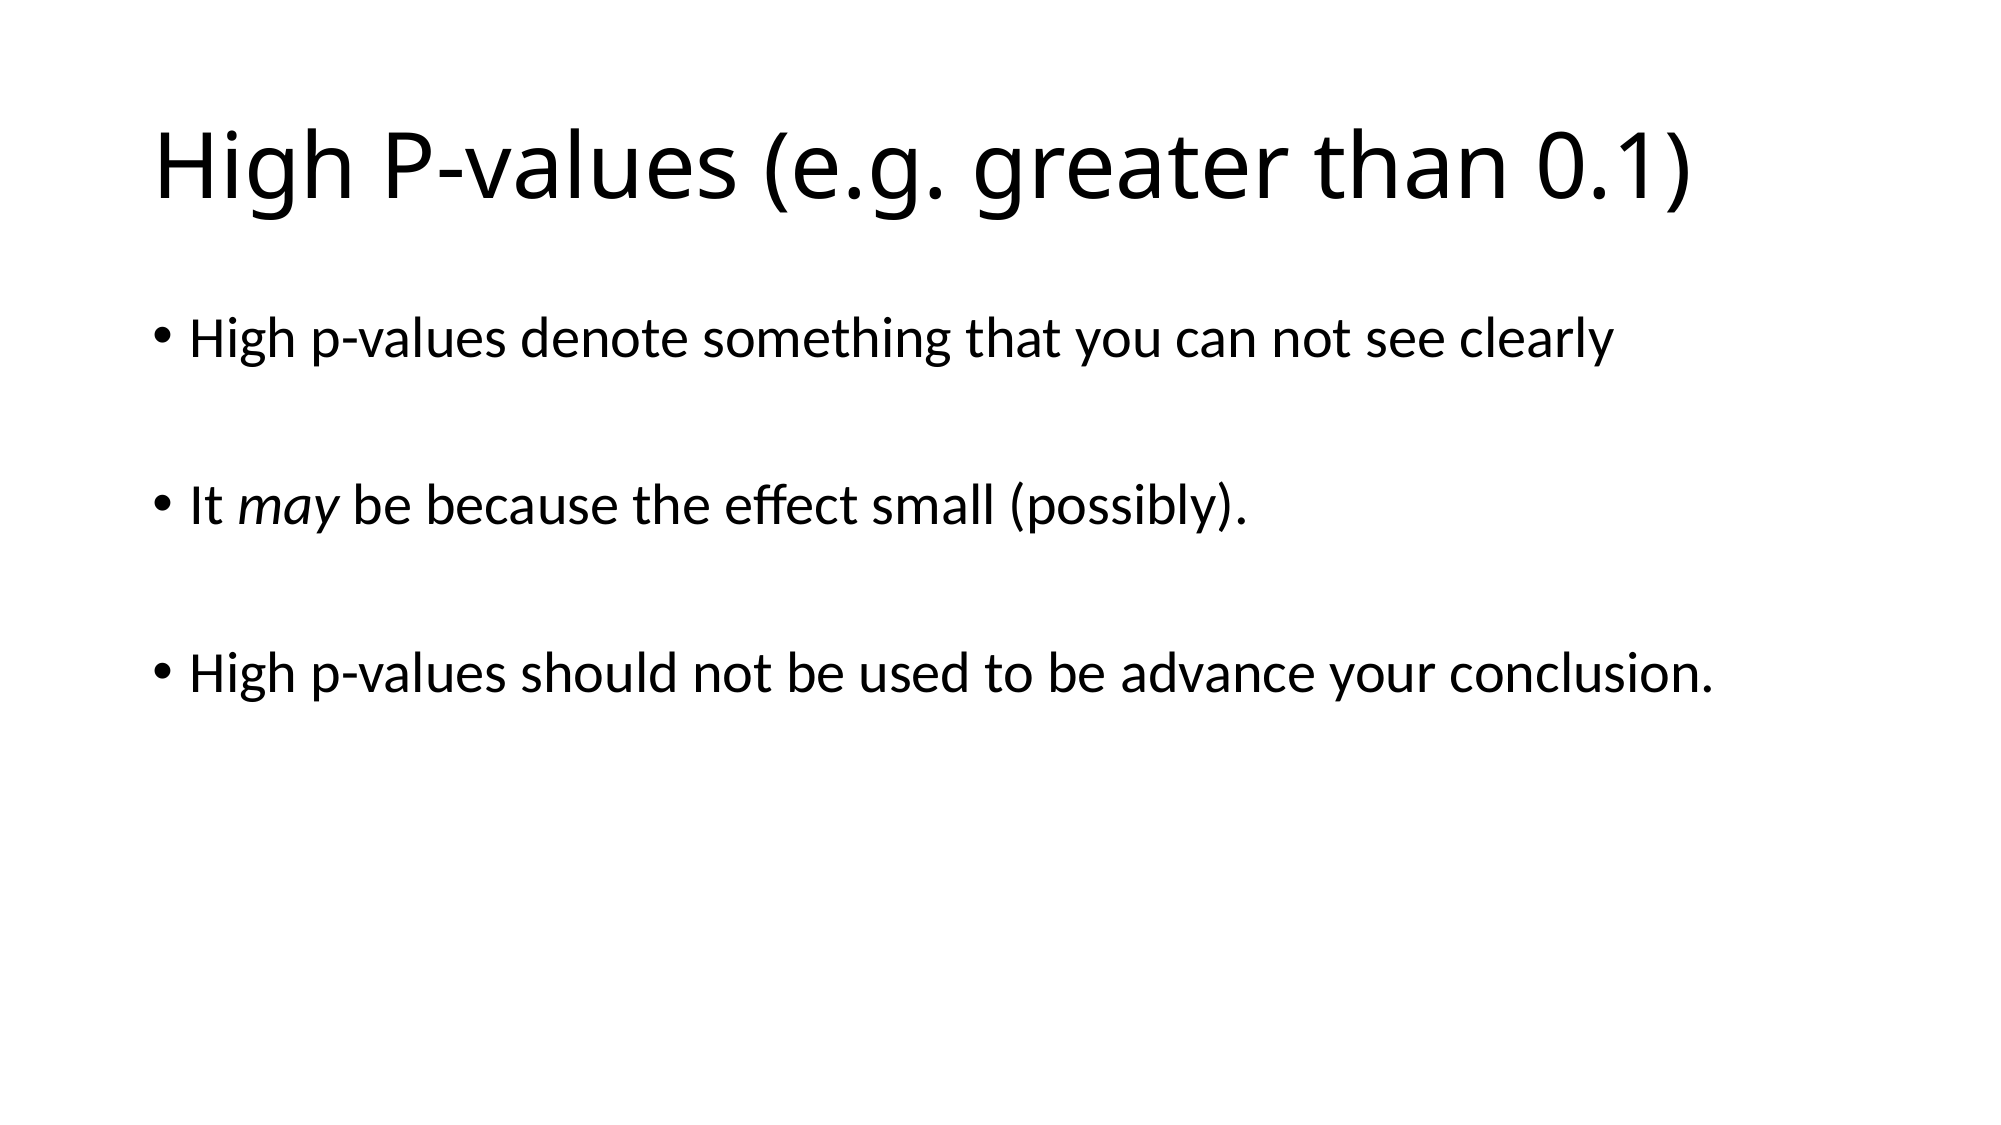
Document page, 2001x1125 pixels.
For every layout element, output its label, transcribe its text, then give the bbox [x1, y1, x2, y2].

title High P-values (e.g. greater than 0.1) [137, 59, 1863, 278]
list High p-values denote something that you can not see clearly It may be because the effect small (possibly). High p-values should not be used to be advance your conclusion. [137, 299, 1863, 1014]
